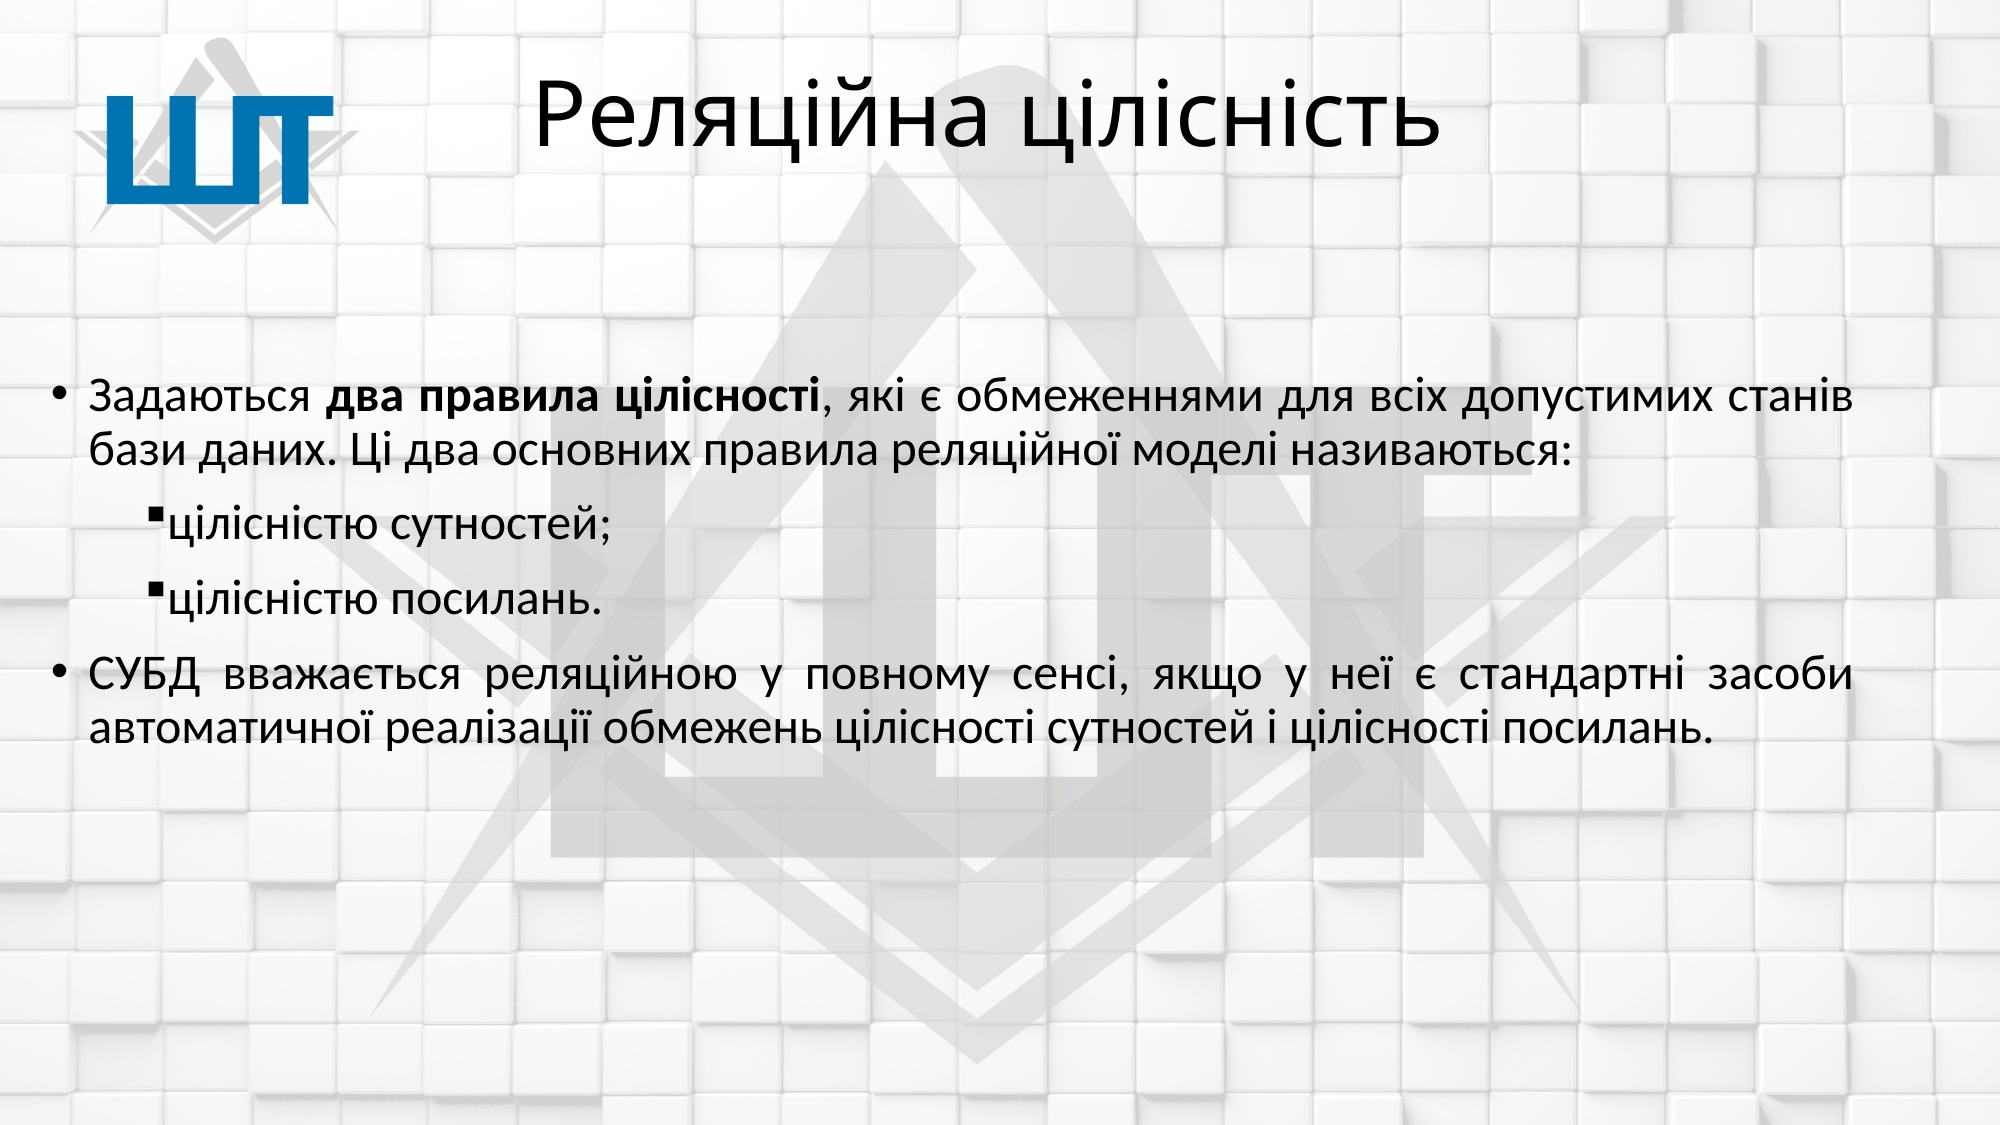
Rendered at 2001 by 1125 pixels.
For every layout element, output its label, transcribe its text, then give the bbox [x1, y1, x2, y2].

list Задаються два правила цілісності, які є обмеженнями для всіх допустимих станів бази даних. Ці два основних правила реляційної моделі називаються: цілісністю сутностей; цілісністю посилань. СУБД вважається реляційною у повному сенсі, якщо у неї є стандартні засоби автоматичної реалізації обмежень цілісності сутностей і цілісності посилань. [36, 360, 1871, 921]
title Реляційна цілісність [137, 59, 1863, 278]
picture [0, 0, 2000, 1125]
